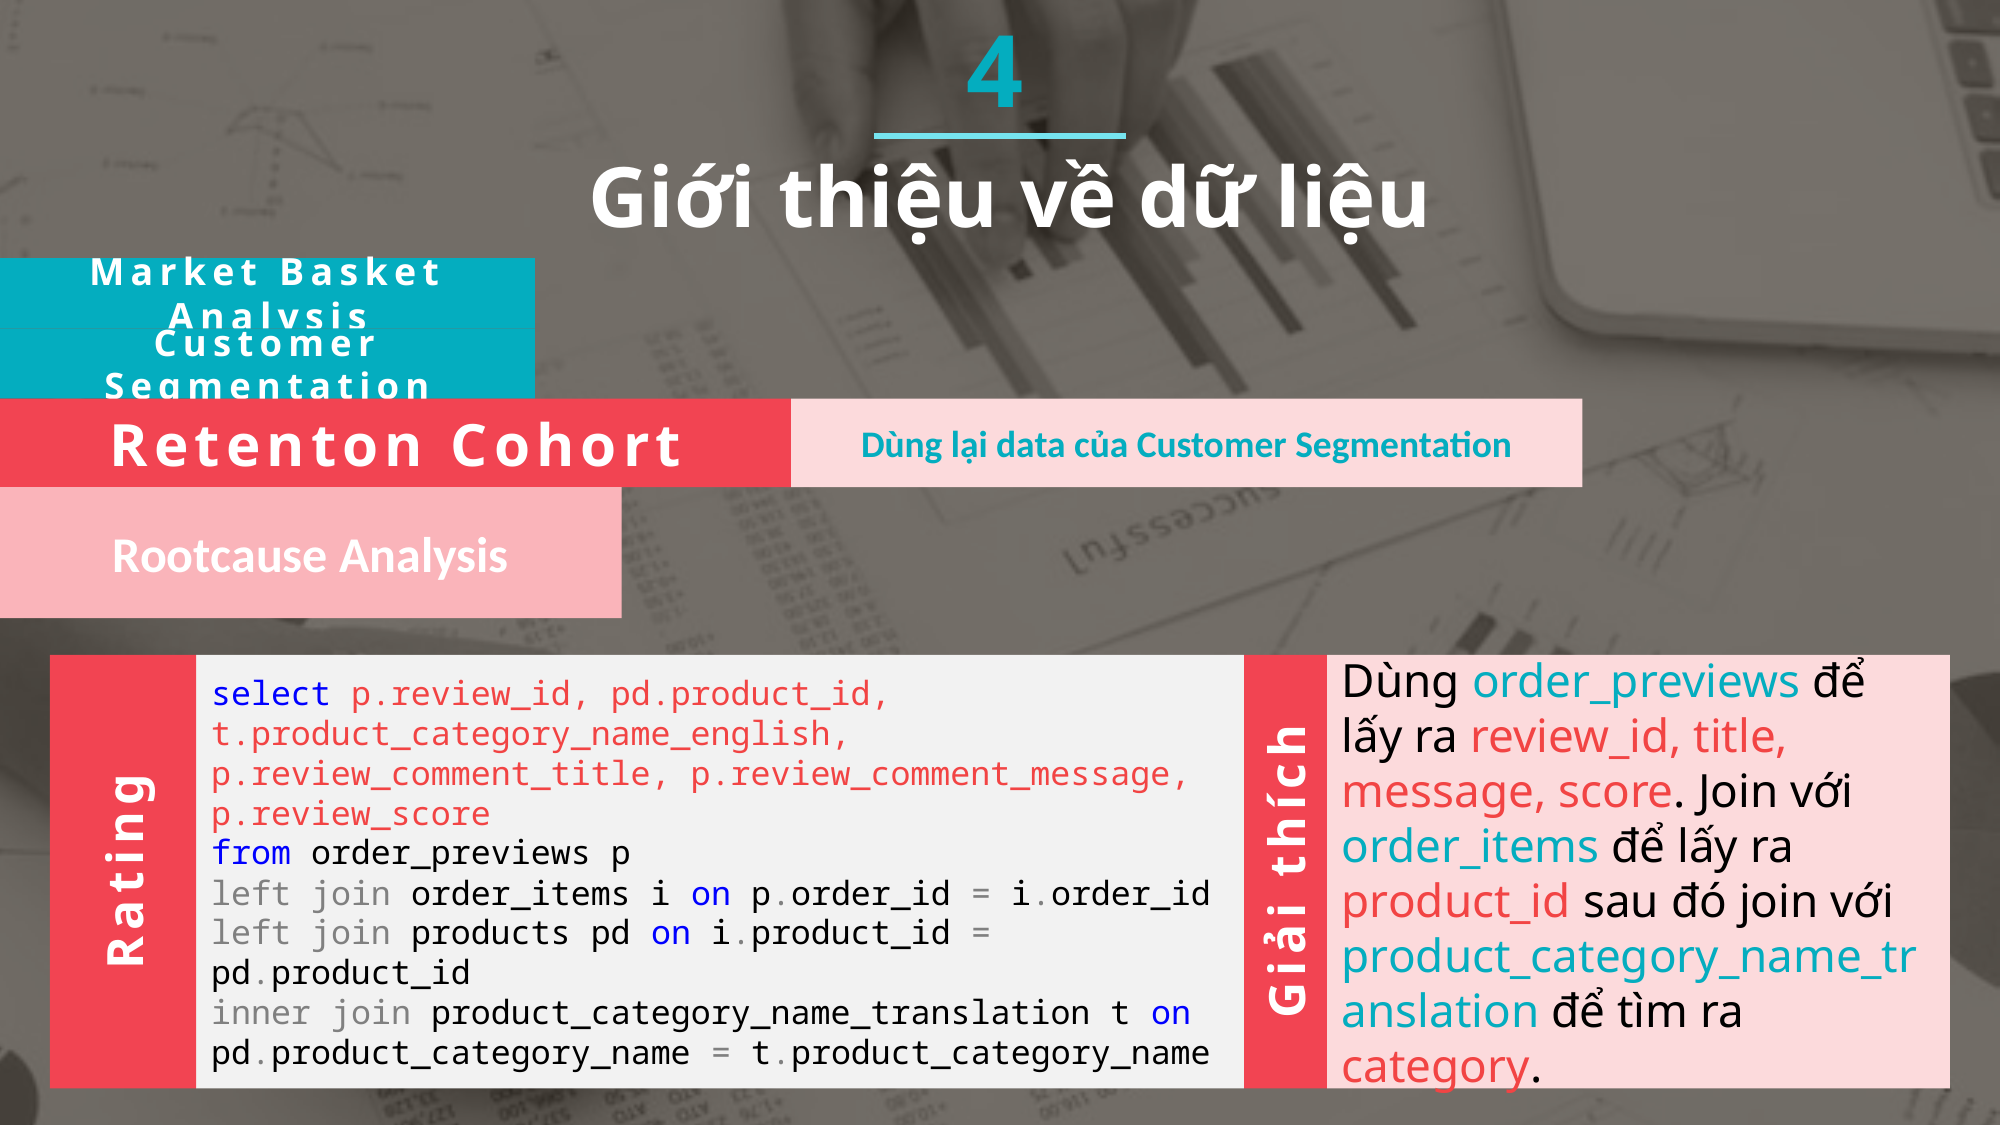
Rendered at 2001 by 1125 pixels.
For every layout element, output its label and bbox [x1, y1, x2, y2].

picture [0, 0, 2000, 1125]
text_box [505, 0, 1516, 253]
